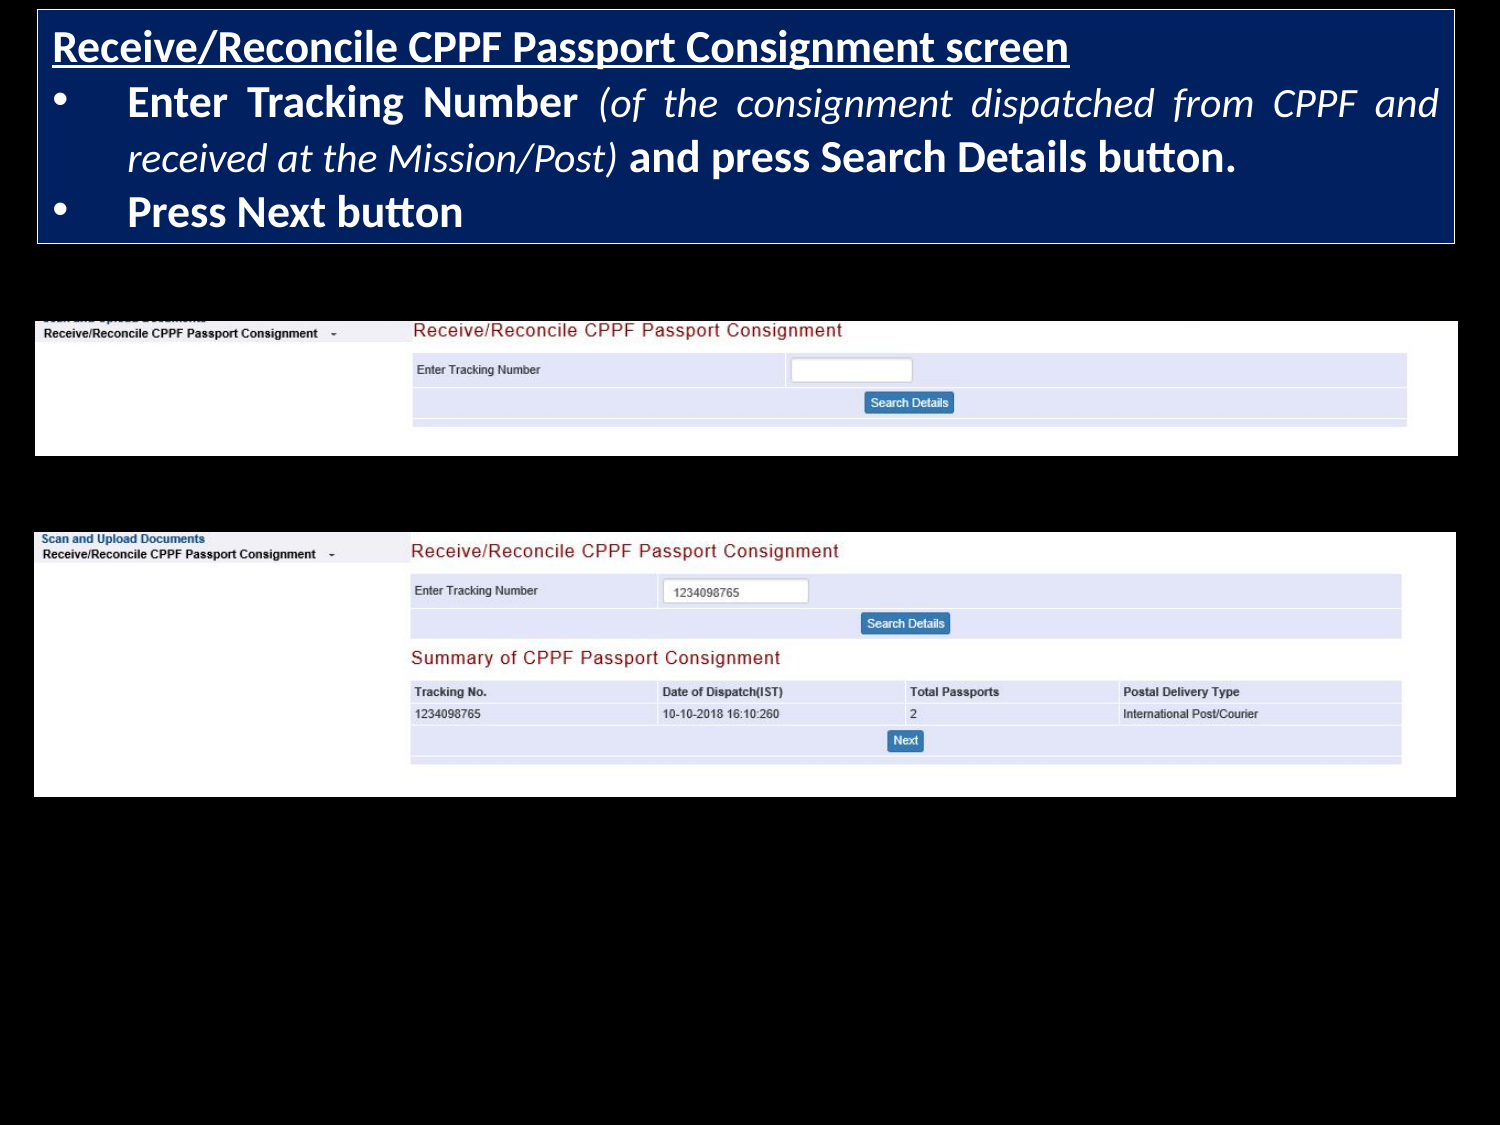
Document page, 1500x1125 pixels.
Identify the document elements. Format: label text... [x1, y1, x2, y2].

picture [33, 320, 1459, 457]
picture [31, 526, 1457, 798]
text_box Receive/Reconcile CPPF Passport Consignment screen Enter Tracking Number (of the consignment dispatched from CPPF and received at the Mission/Post) and press Search Details button. Press Next button [37, 9, 1455, 244]
